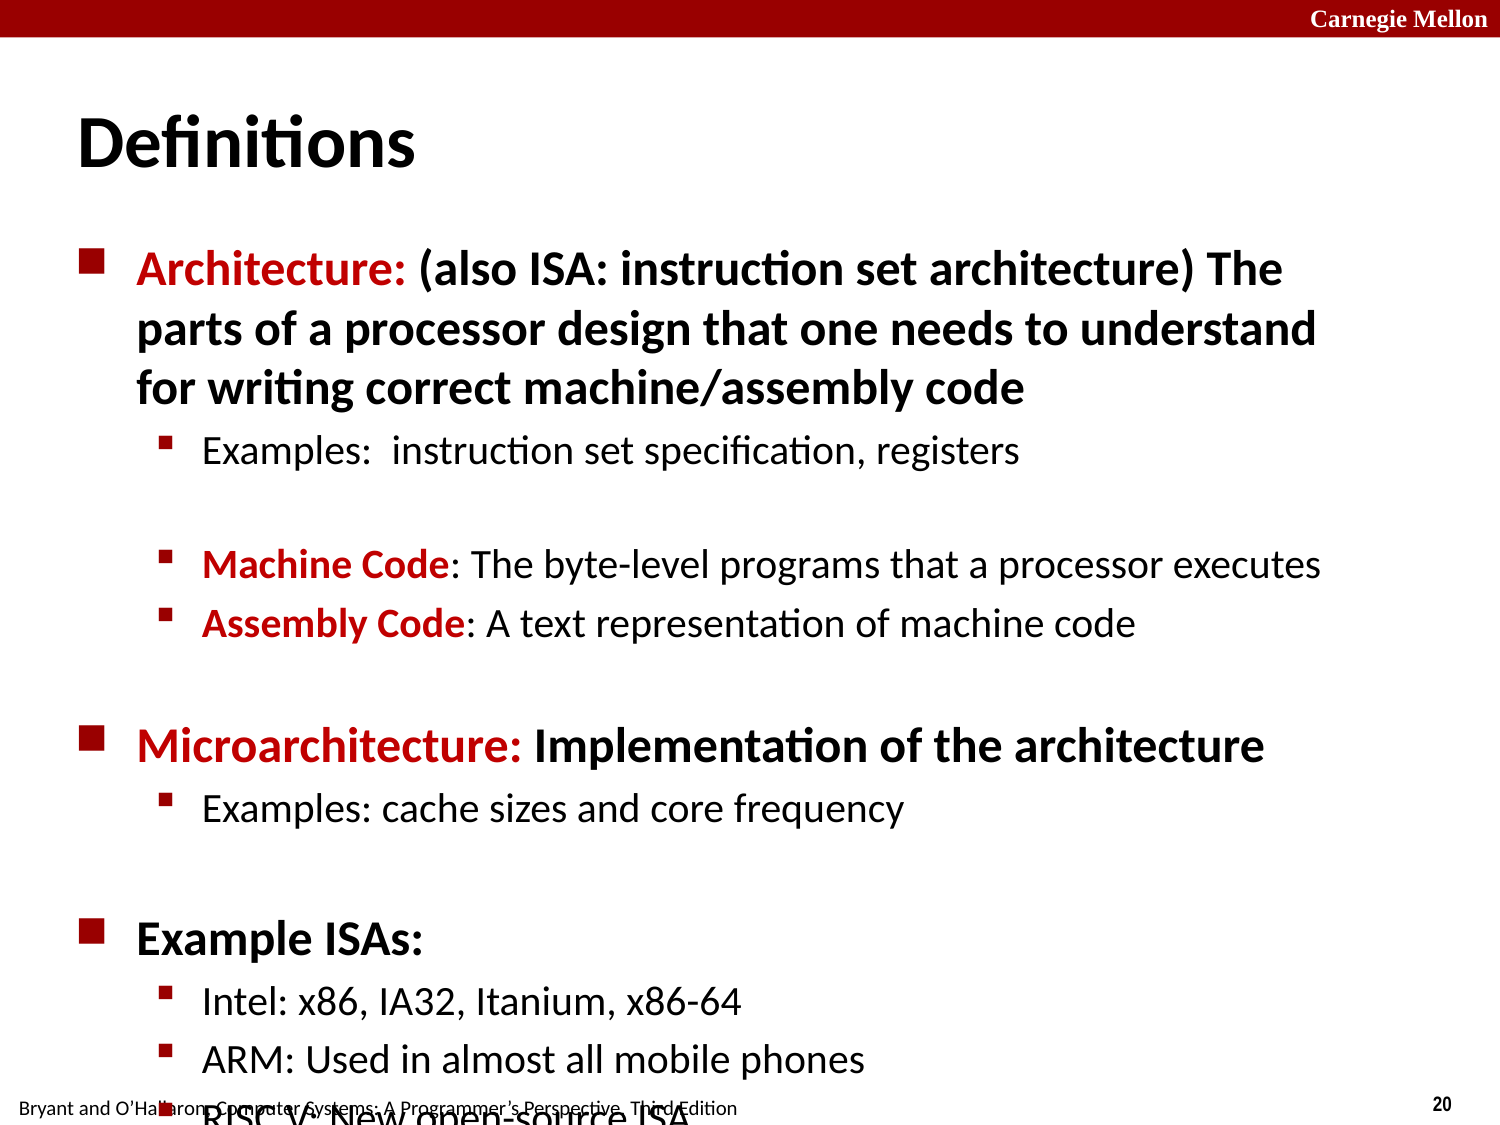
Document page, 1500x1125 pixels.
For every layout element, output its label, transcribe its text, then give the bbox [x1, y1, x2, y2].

list Architecture: (also ISA: instruction set architecture) The parts of a processor design that one needs to understand for writing correct machine/assembly code Examples: instruction set specification, registers Machine Code: The byte-level programs that a processor executes Assembly Code: A text representation of machine code Microarchitecture: Implementation of the architecture Examples: cache sizes and core frequency Example ISAs: Intel: x86, IA32, Itanium, x86-64 ARM: Used in almost all mobile phones RISC V: New open-source ISA [64, 227, 1361, 1067]
title Definitions [62, 74, 1308, 201]
